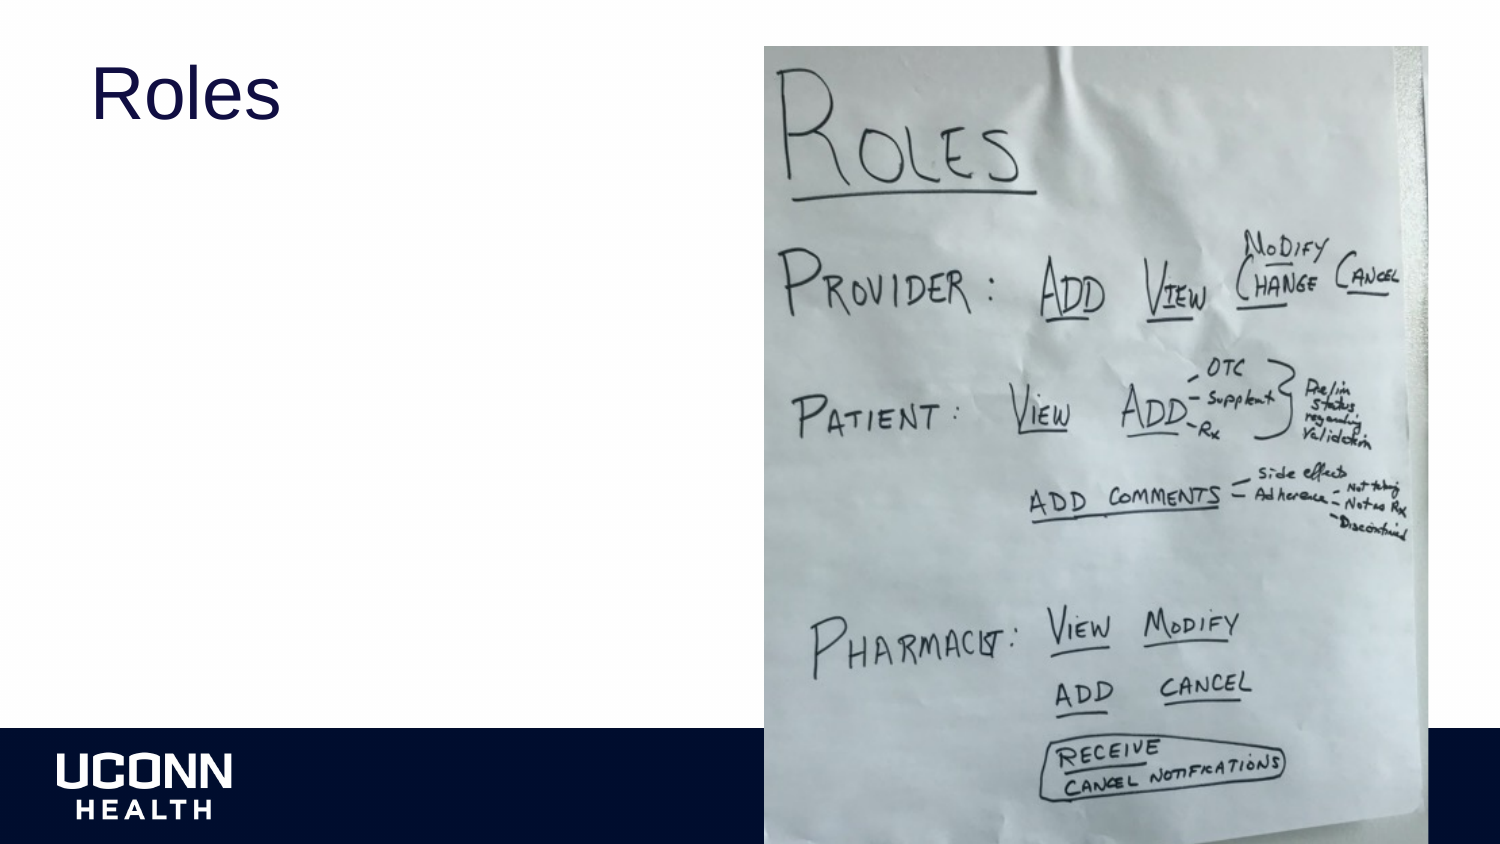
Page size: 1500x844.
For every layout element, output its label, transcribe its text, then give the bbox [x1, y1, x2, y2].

title Roles [75, 47, 760, 175]
picture [0, 0, 1500, 844]
